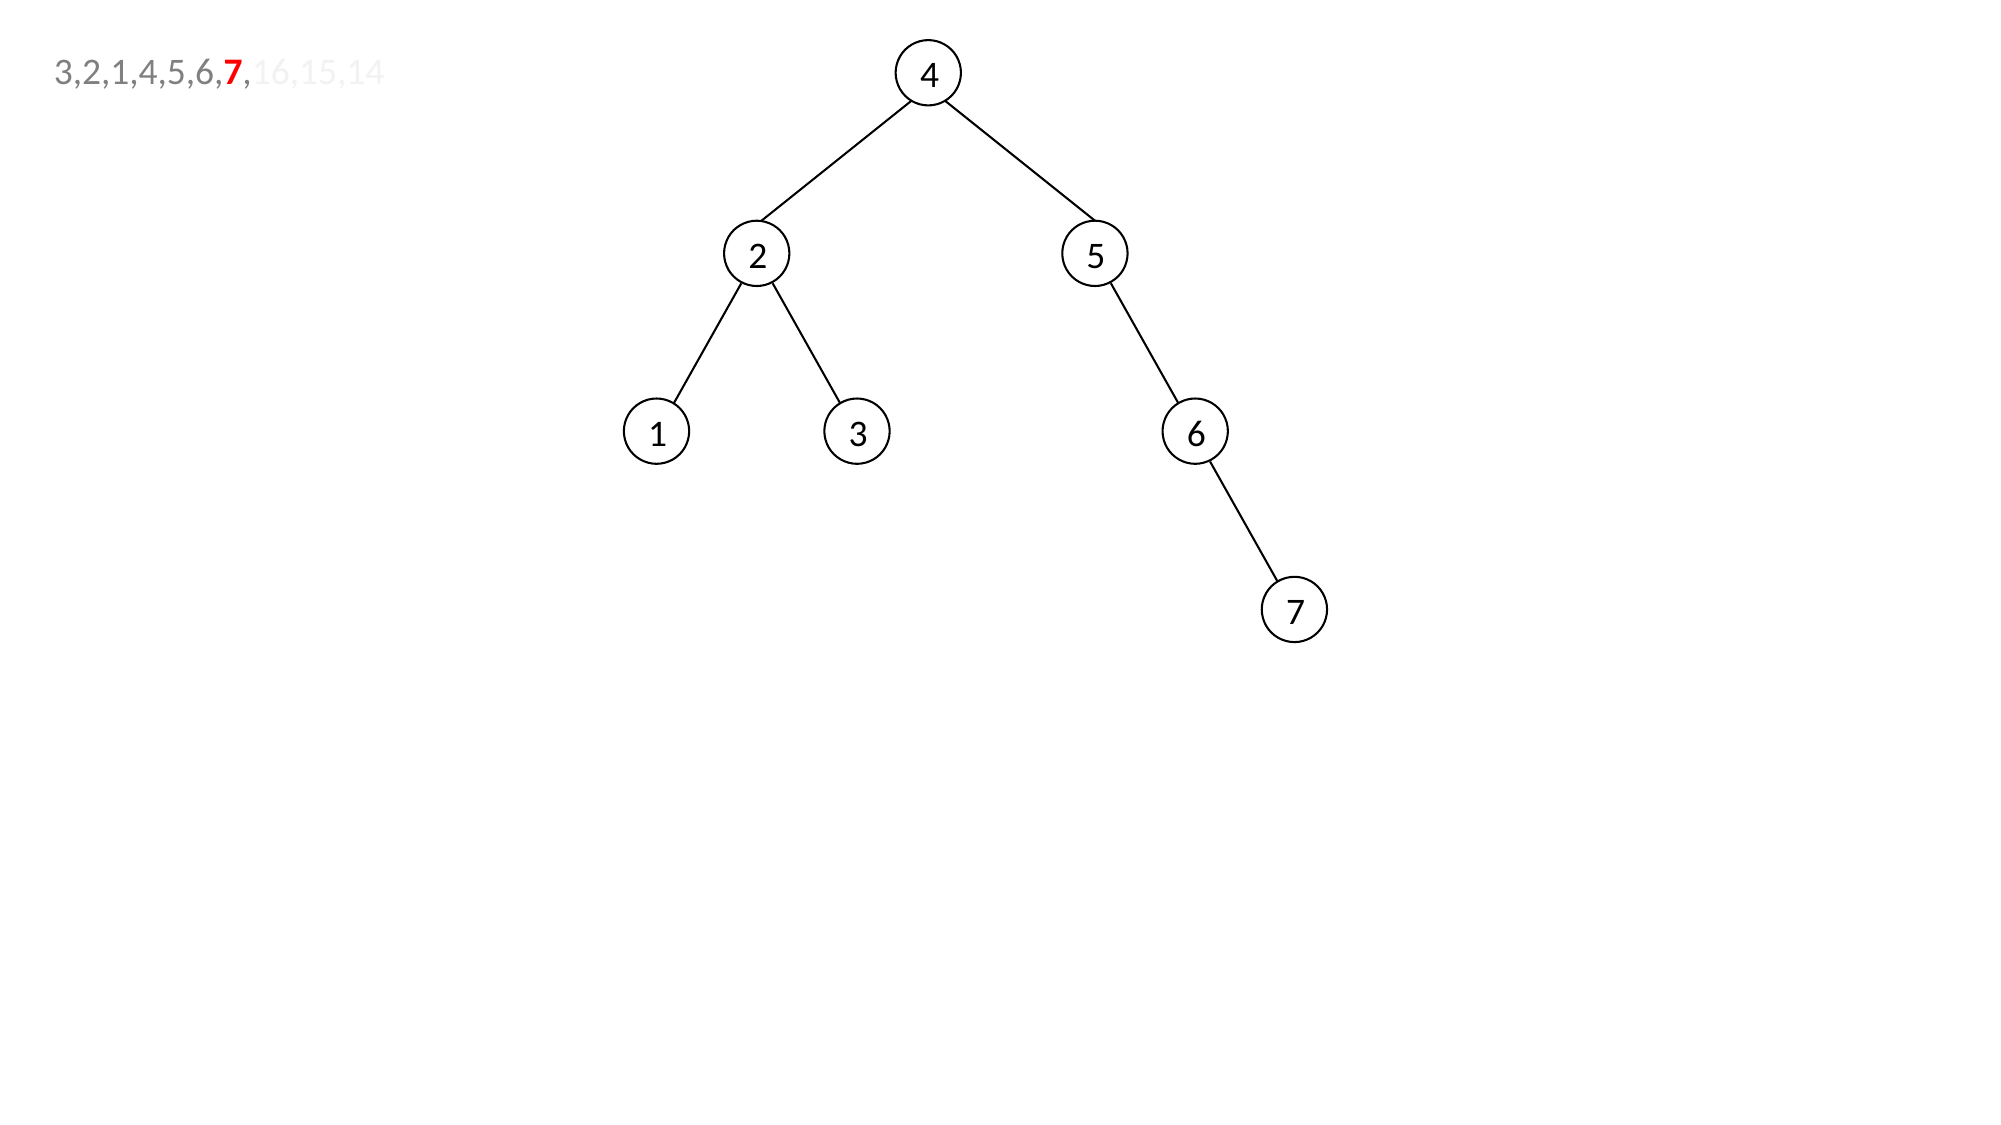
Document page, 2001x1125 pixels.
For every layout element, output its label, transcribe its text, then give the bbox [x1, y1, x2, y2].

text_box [1210, 461, 1328, 643]
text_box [623, 283, 742, 464]
text_box 3,2,1,4,5,6,7,16,15,14 [39, 40, 419, 100]
text_box 5 [1061, 219, 1129, 288]
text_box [944, 100, 1095, 221]
text_box 4 [894, 39, 962, 107]
text_box 2 [723, 219, 791, 288]
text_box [772, 283, 890, 464]
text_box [1110, 283, 1228, 464]
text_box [761, 100, 912, 221]
